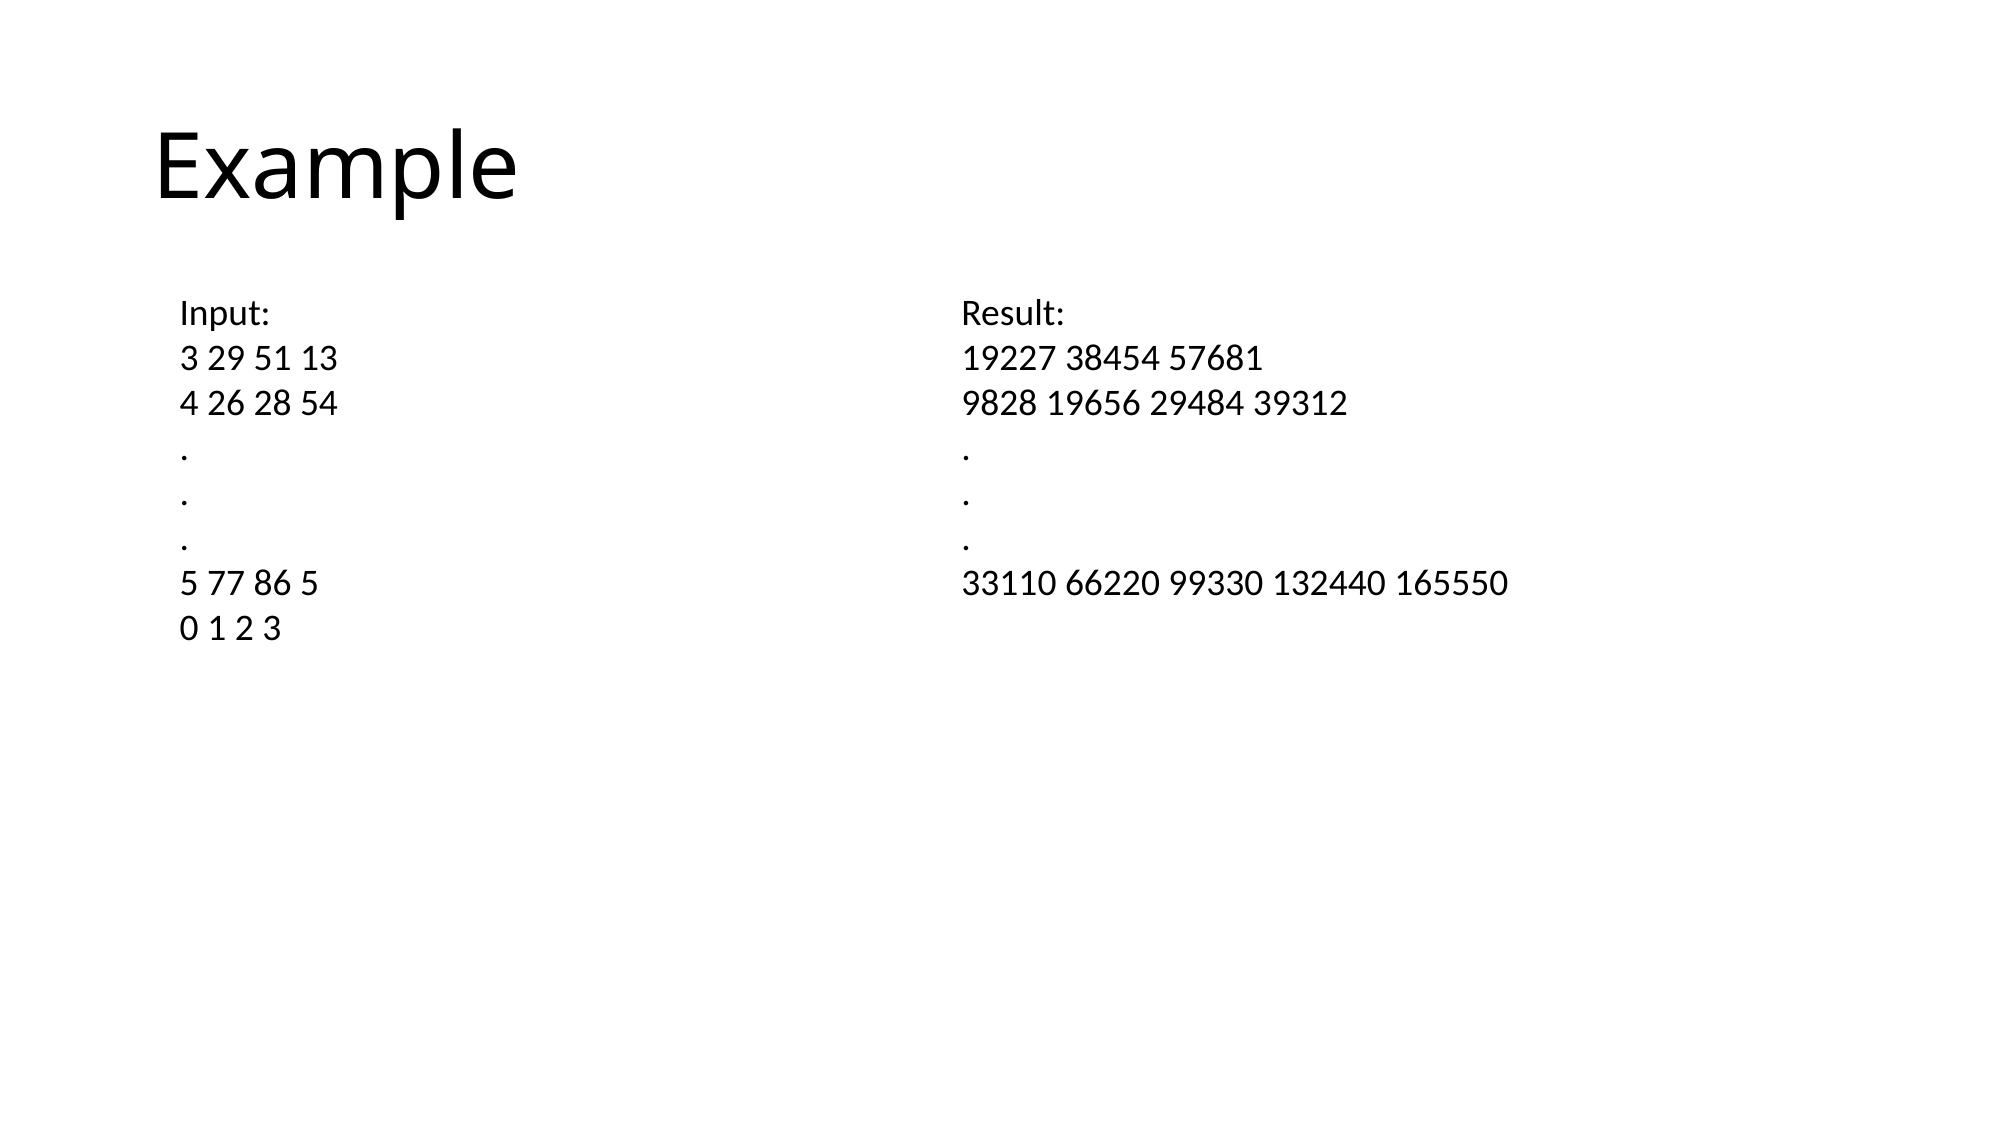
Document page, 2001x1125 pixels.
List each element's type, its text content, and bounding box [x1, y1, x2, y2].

text_box Input: 3 29 51 13 4 26 28 54 . . . 5 77 86 5 0 1 2 3 [164, 280, 493, 655]
title Example [137, 59, 1863, 278]
text_box Result: 19227 38454 57681 9828 19656 29484 39312 . . . 33110 66220 99330 132440 165550 [946, 280, 1619, 610]
